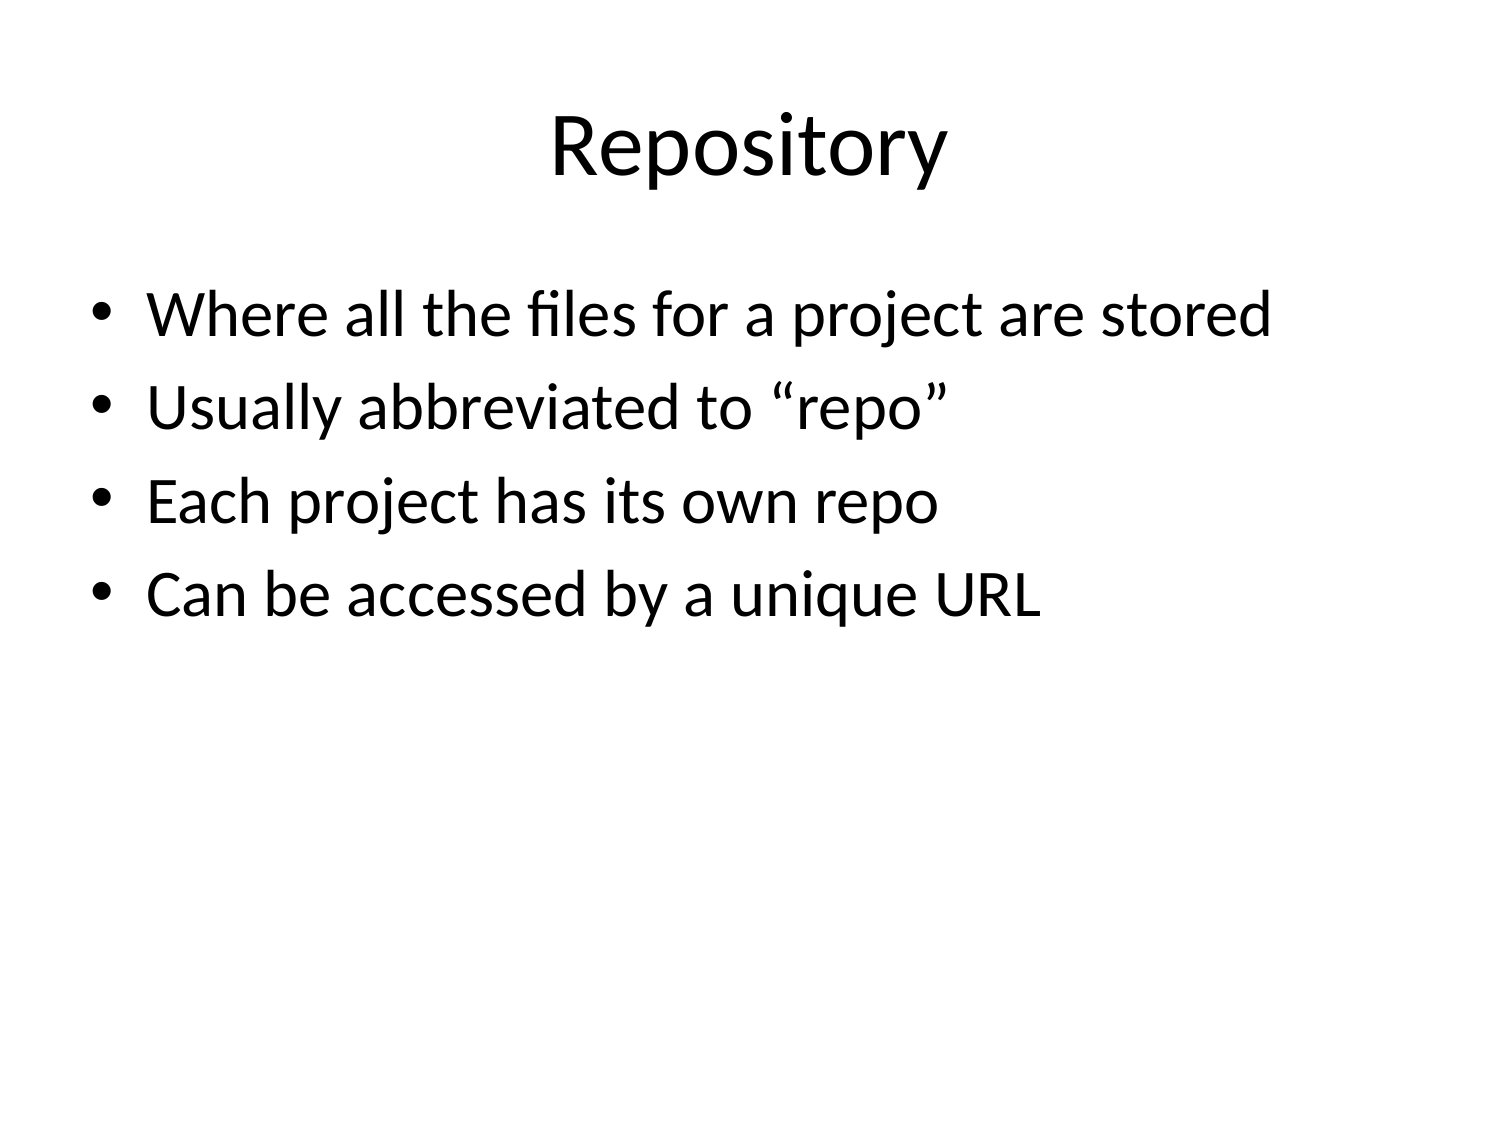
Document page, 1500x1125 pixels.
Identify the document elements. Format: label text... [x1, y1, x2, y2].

list Where all the files for a project are stored Usually abbreviated to “repo” Each project has its own repo Can be accessed by a unique URL [75, 262, 1425, 1005]
title Repository [75, 45, 1425, 233]
